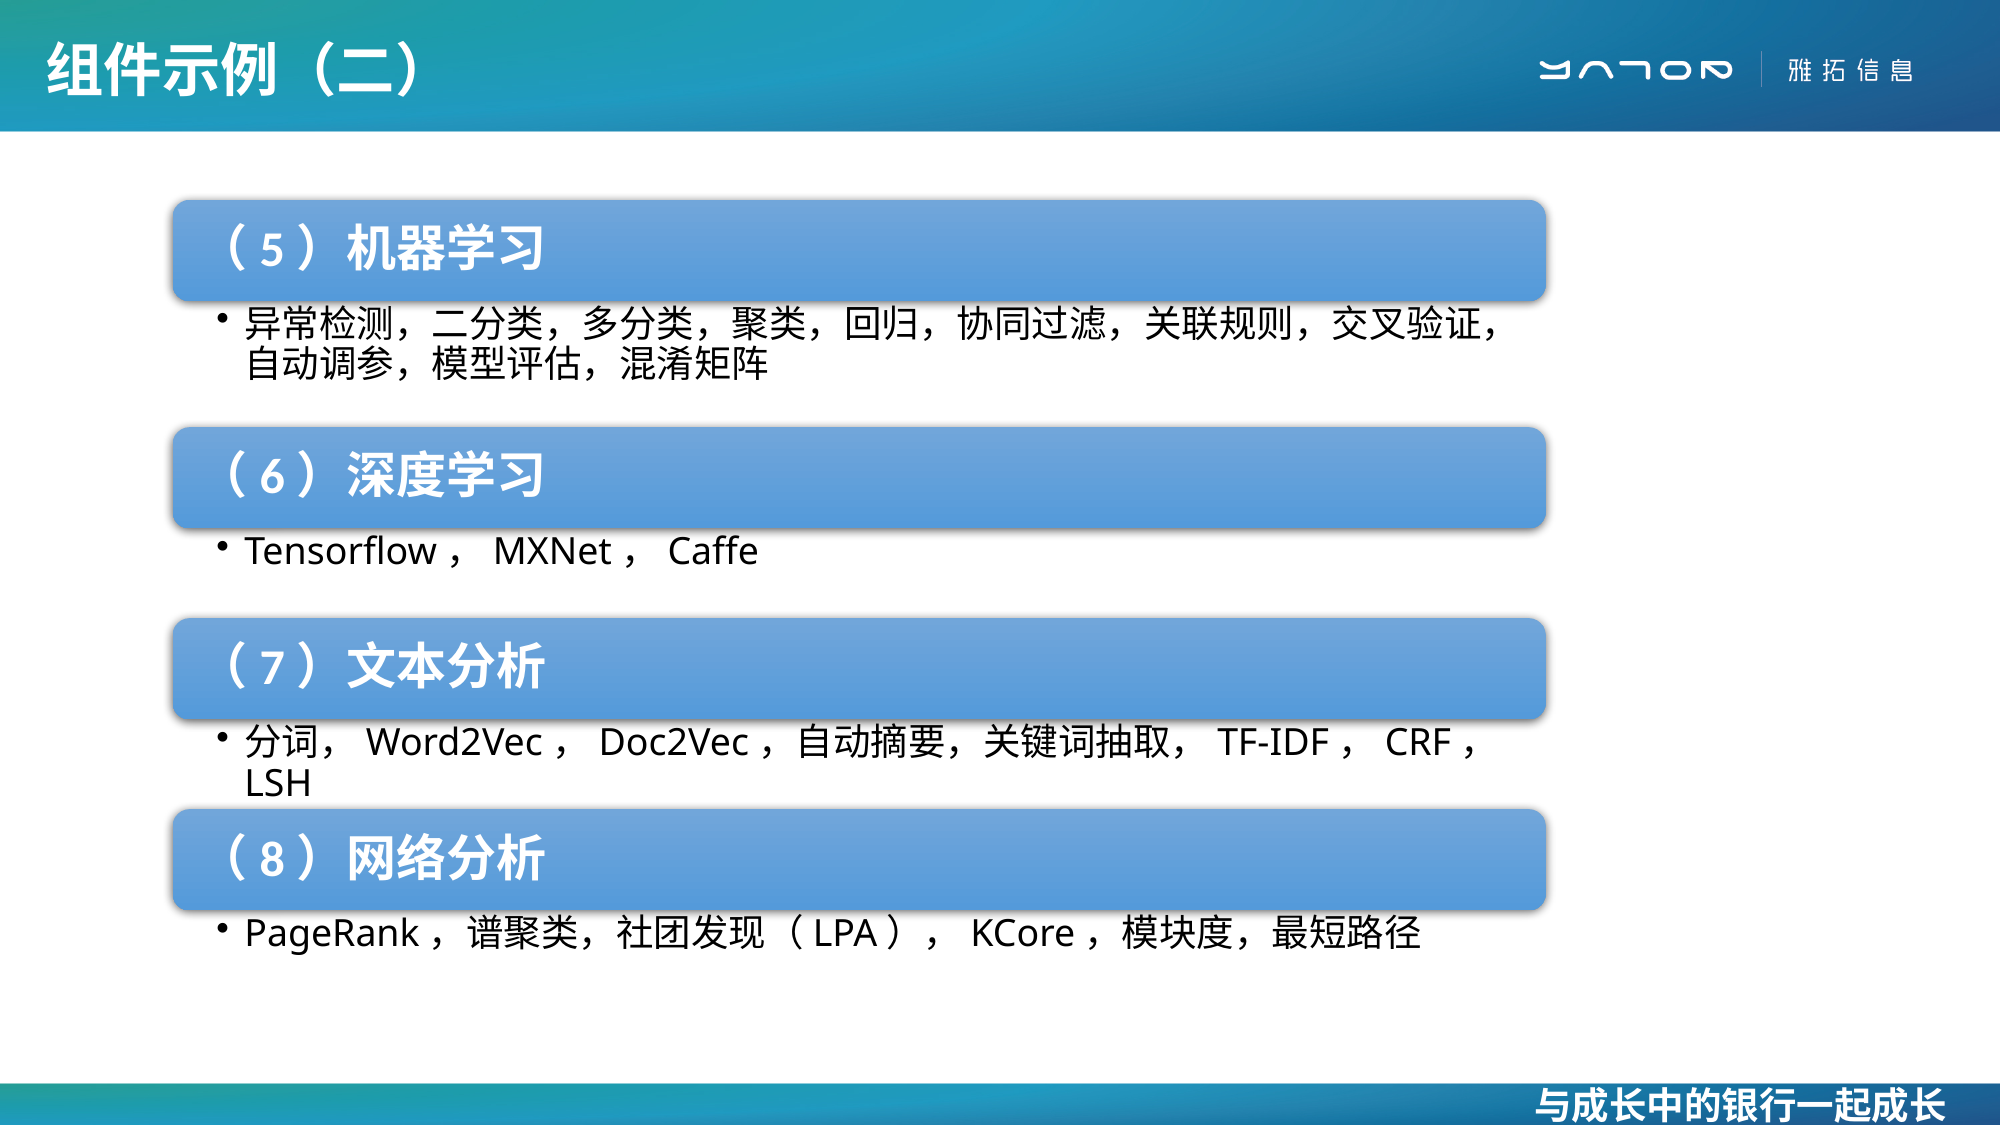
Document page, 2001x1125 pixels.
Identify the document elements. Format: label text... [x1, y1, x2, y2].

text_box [172, 194, 1546, 1006]
title 组件示例（二） [30, 25, 1514, 121]
picture [0, 0, 2000, 1125]
